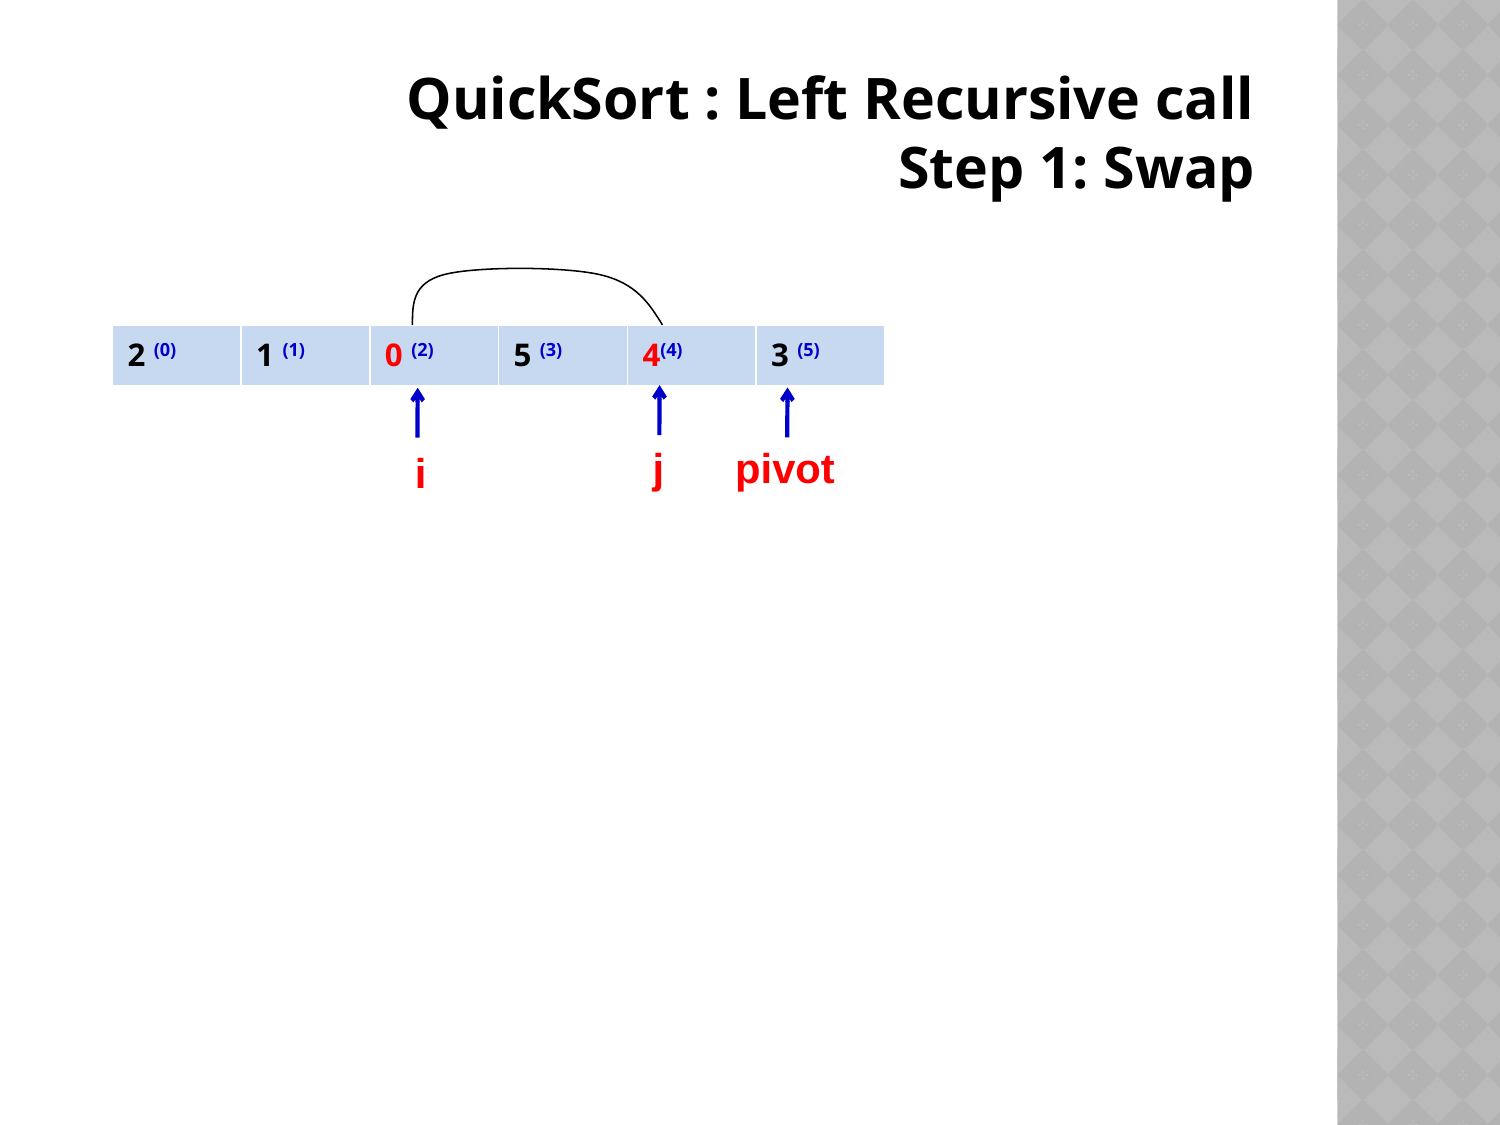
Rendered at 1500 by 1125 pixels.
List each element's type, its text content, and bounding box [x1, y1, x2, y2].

text_box j [637, 434, 679, 500]
table_header 1 (1) [242, 326, 369, 385]
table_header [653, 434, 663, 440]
table_header 0 (2) [371, 326, 498, 385]
table_header 5 (3) [499, 326, 627, 385]
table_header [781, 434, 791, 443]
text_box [1337, 0, 1500, 1125]
text_box pivot [720, 434, 850, 500]
title QuickSort : Left Recursive call Step 1: Swap [75, 62, 1263, 200]
text_box [412, 268, 663, 325]
text_box i [400, 439, 442, 505]
table_header 4(4) [628, 326, 755, 385]
table_header 2 (0) [113, 326, 240, 385]
table_header 3 (5) [757, 326, 884, 385]
